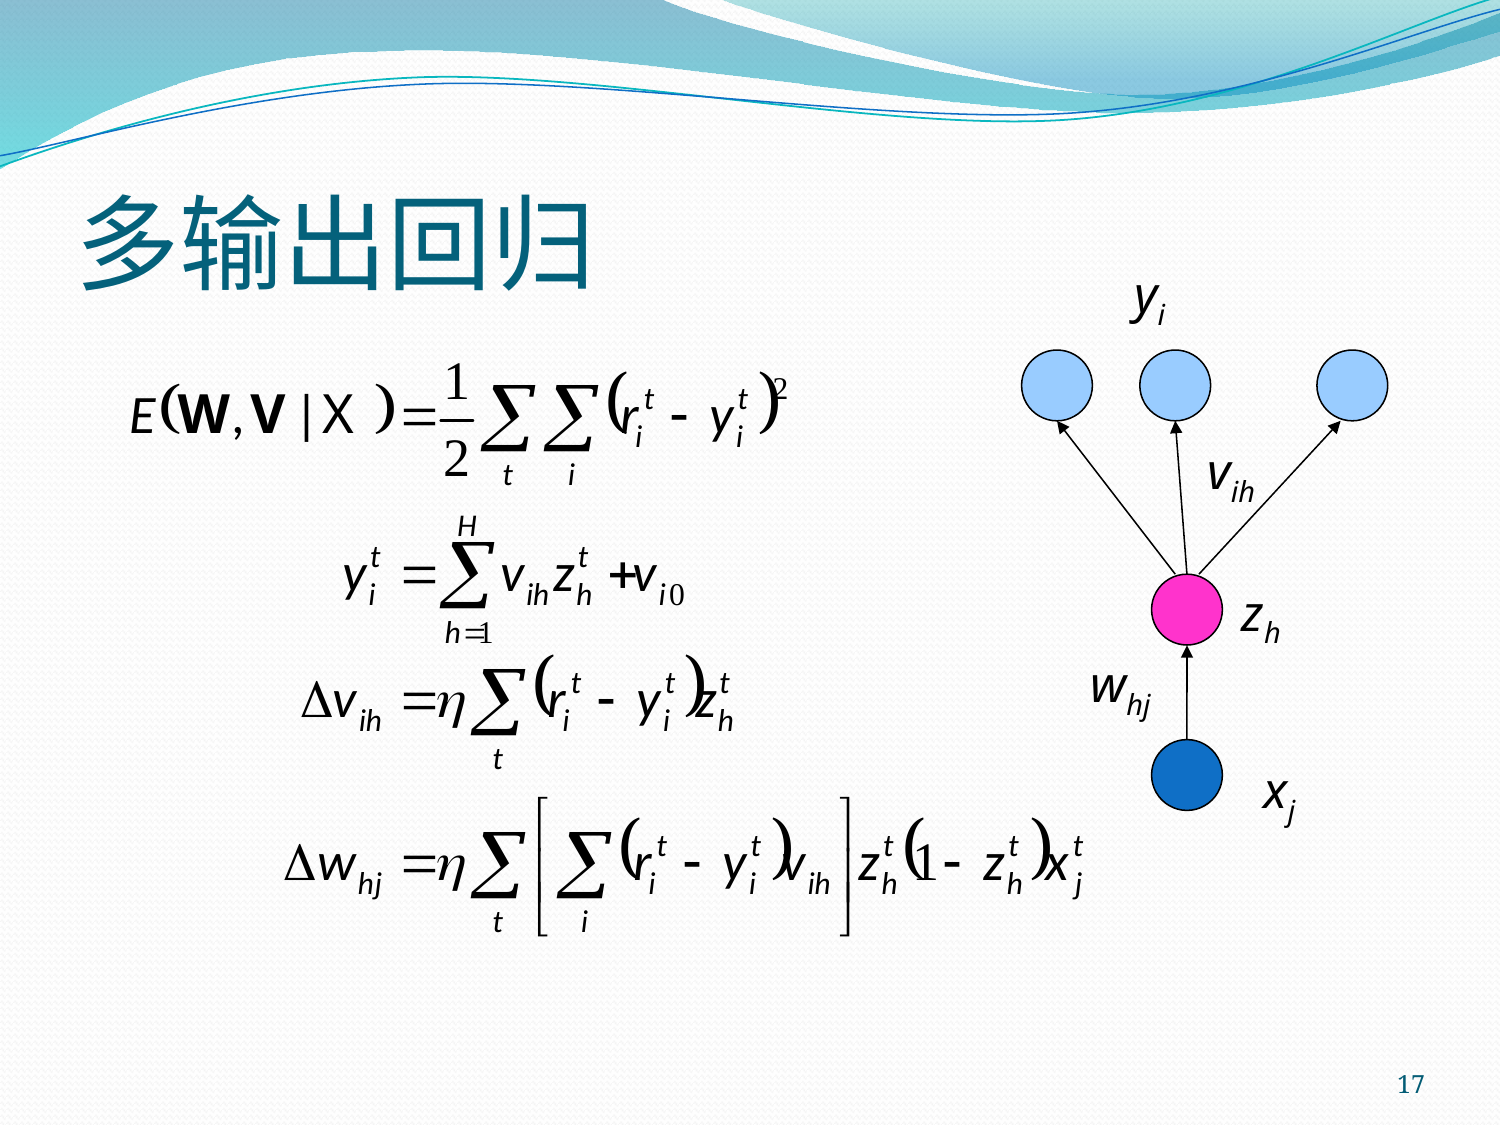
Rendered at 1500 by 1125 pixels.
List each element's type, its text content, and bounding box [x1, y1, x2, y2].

text_box [1139, 350, 1211, 421]
text_box zh [1227, 574, 1296, 658]
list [122, 349, 1094, 947]
text_box vih [1192, 432, 1270, 516]
text_box [1316, 350, 1388, 421]
text_box whj [1100, 645, 1166, 729]
text_box [1151, 574, 1223, 645]
text_box [1270, 420, 1341, 498]
text_box [1180, 645, 1194, 740]
text_box yi [1119, 255, 1181, 339]
slide_number 17 [1299, 1042, 1425, 1103]
text_box [1151, 739, 1223, 811]
title 多输出回归 [75, 115, 1425, 303]
text_box [1170, 420, 1188, 575]
text_box xj [1248, 751, 1311, 835]
